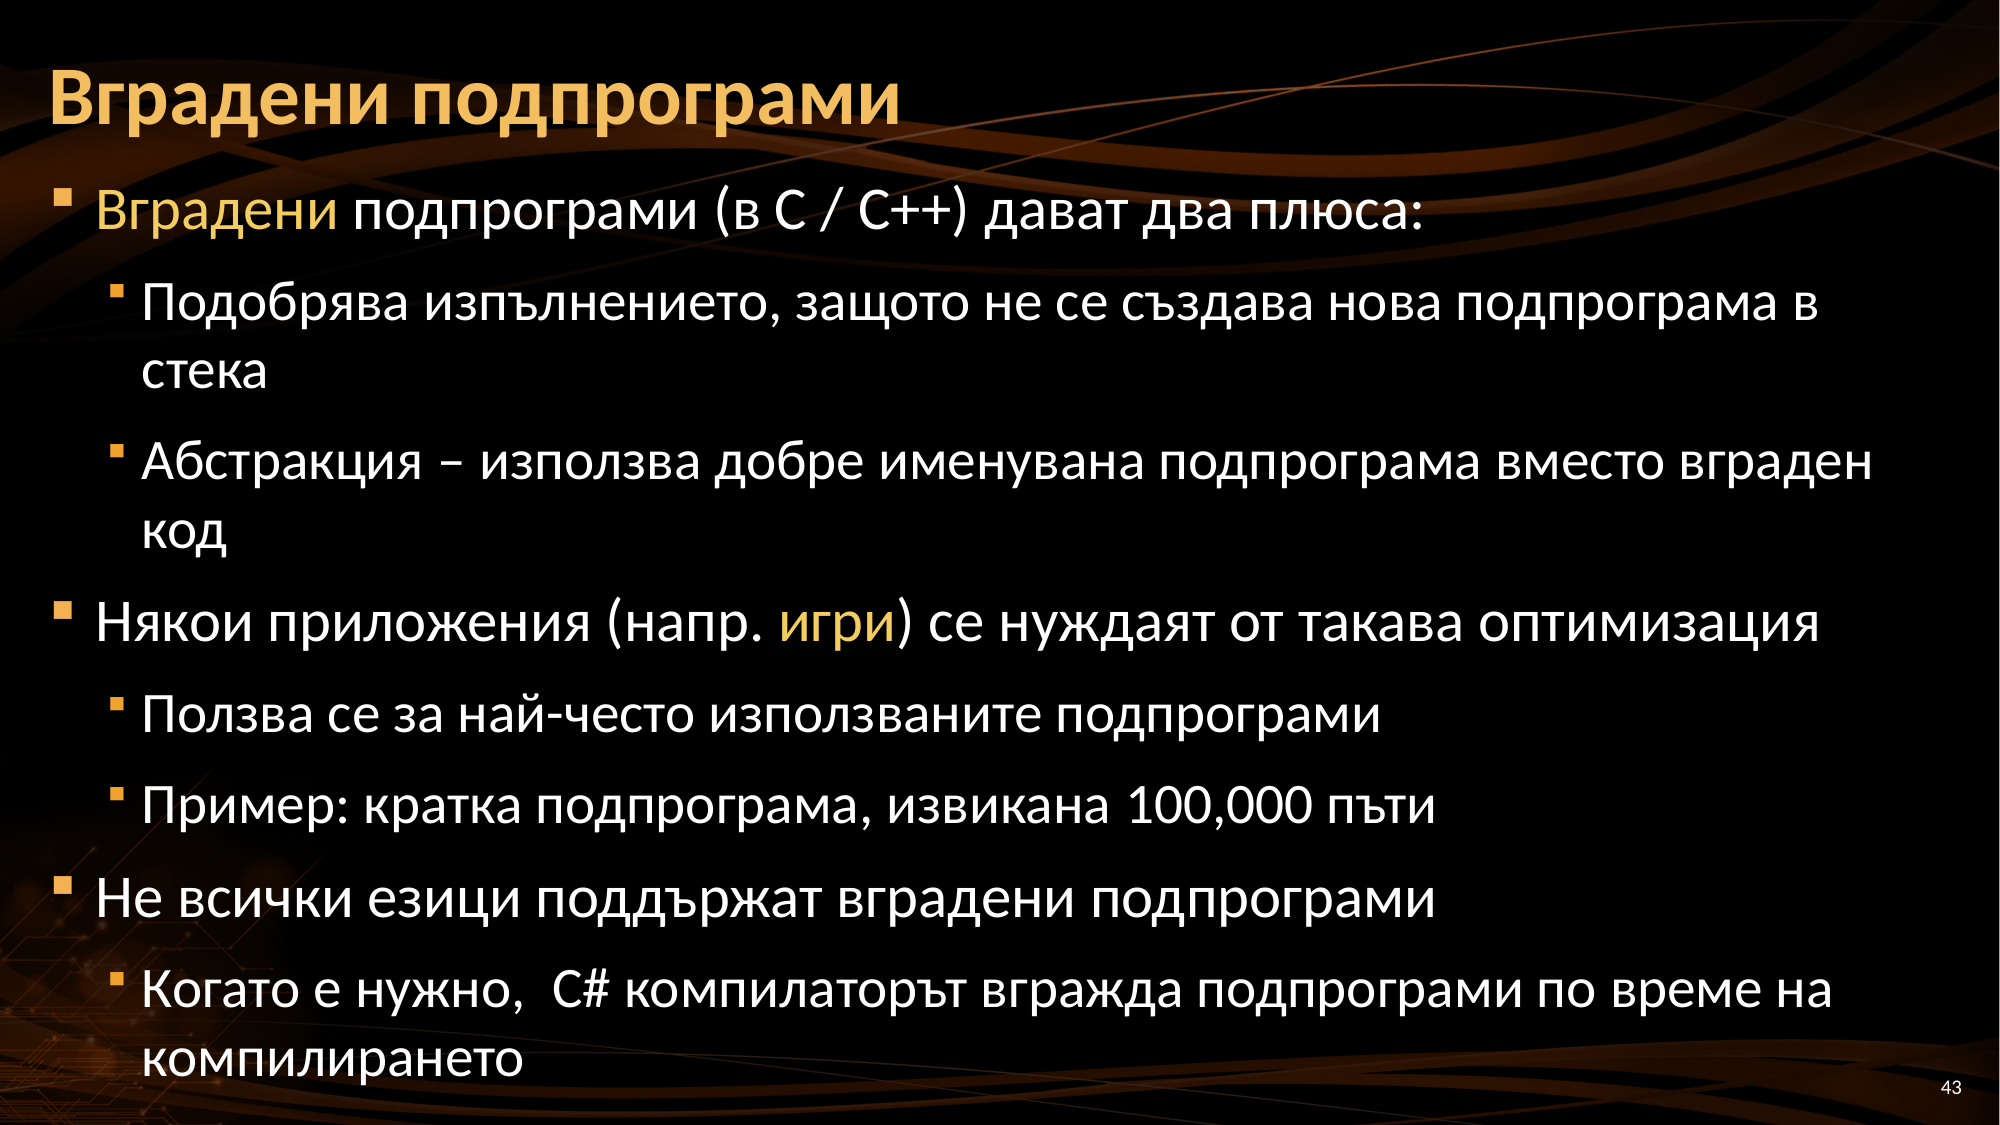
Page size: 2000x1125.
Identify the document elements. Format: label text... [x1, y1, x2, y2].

list Вградени подпрограми (в C / C++) дават два плюса: Подобрява изпълнението, защото не се създава нова подпрограма в стека Абстракция – използва добре именувана подпрограма вместо вграден код Някои приложения (напр. игри) се нуждаят от такава оптимизация Ползва се за най-често използваните подпрограми Пример: кратка подпрограма, извикана 100,000 пъти Не всички езици поддържат вградени подпрограми Когато е нужно, C# компилаторът вгражда подпрограми по време на компилирането [31, 162, 1968, 1103]
title Вградени подпрограми [30, 6, 1602, 189]
picture [0, 0, 2000, 1125]
